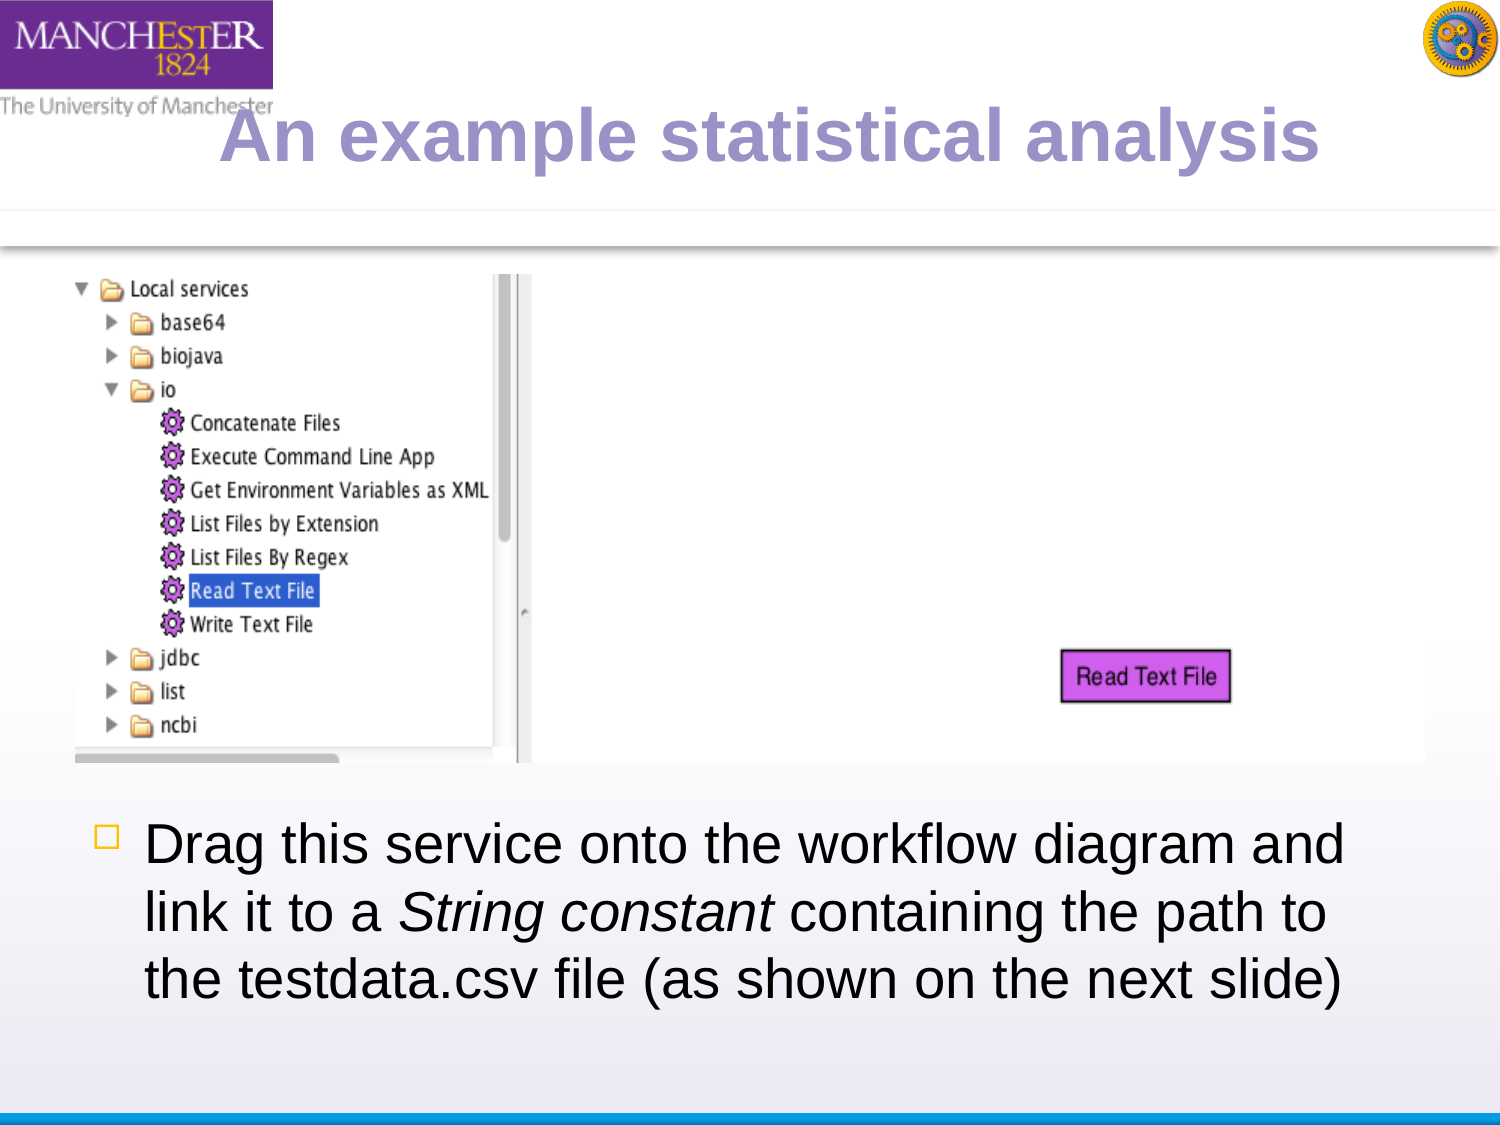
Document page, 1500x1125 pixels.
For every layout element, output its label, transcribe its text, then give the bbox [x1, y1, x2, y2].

picture [0, 0, 1500, 210]
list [74, 274, 1426, 763]
picture [0, 247, 1500, 1112]
title An example statistical analysis [200, 62, 1338, 200]
list Drag this service onto the workflow diagram and link it to a String constant containing the path to the testdata.csv file (as shown on the next slide) [76, 800, 1415, 1017]
